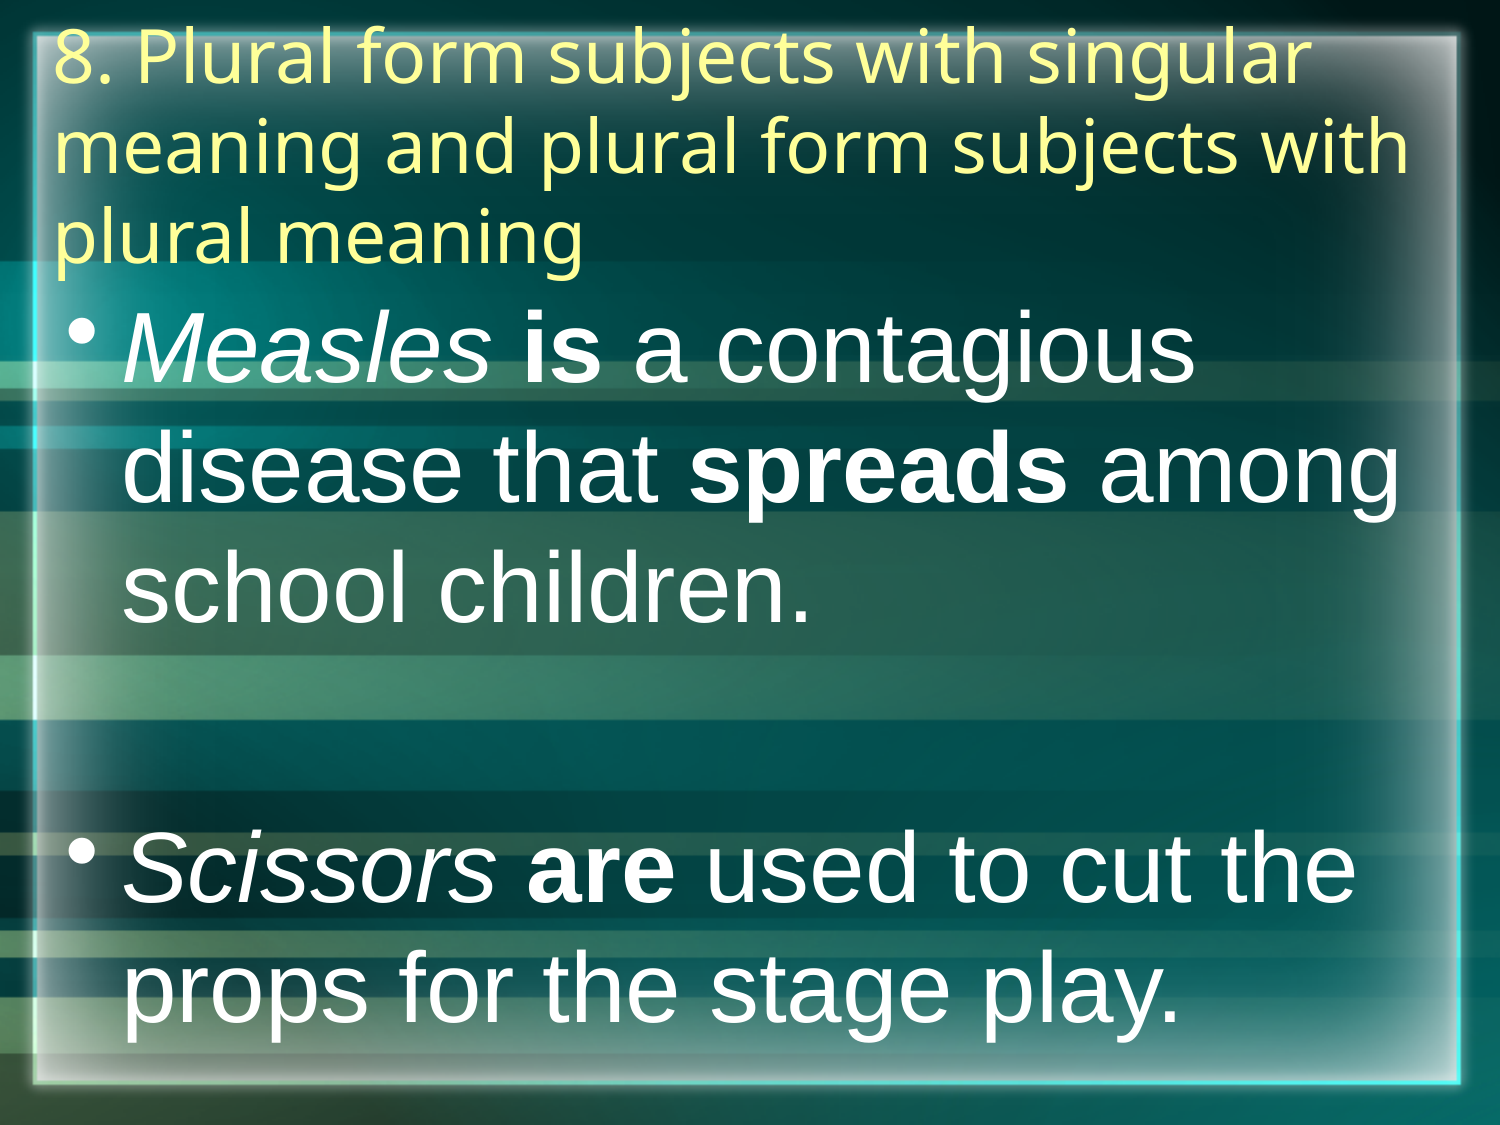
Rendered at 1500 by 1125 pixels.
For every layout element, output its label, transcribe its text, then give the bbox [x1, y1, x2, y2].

title 8. Plural form subjects with singular meaning and plural form subjects with plural meaning [37, 49, 1451, 238]
list Measles is a contagious disease that spreads among school children. Scissors are used to cut the props for the stage play. [49, 274, 1451, 1076]
picture [0, 0, 1500, 1125]
